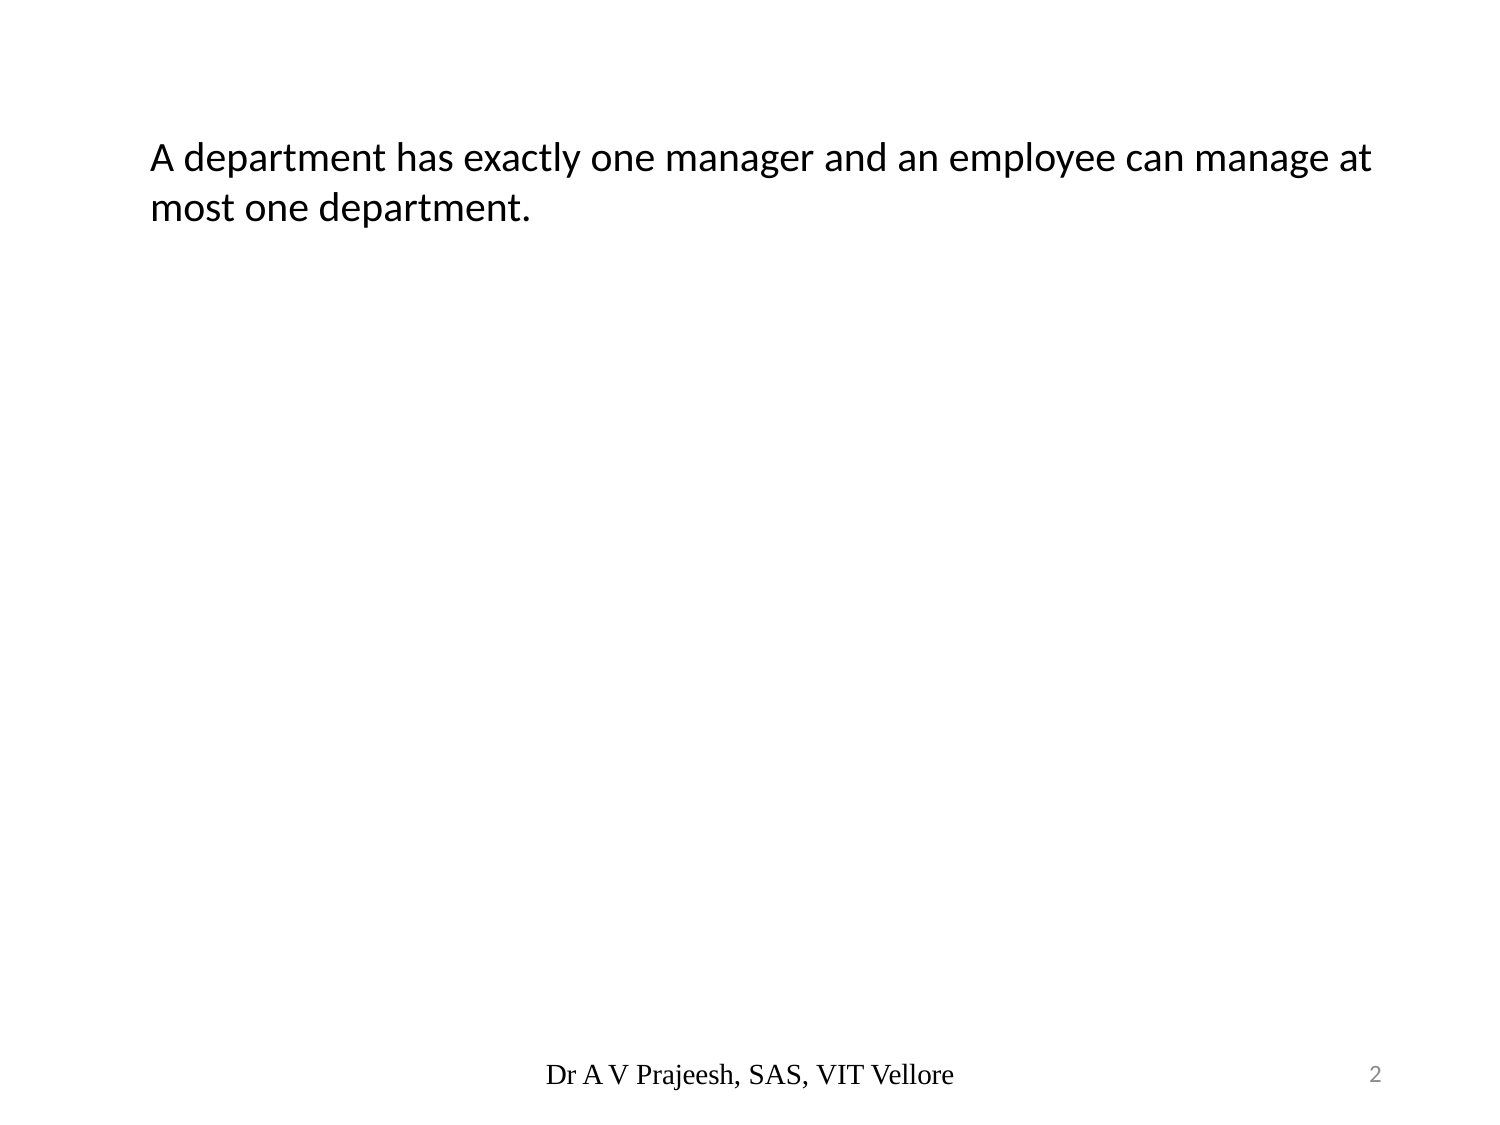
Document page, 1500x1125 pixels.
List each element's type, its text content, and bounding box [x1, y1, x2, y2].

slide_number 2 [1059, 1042, 1397, 1103]
text_box A department has exactly one manager and an employee can manage at most one department. [135, 122, 1397, 438]
footer Dr A V Prajeesh, SAS, VIT Vellore [496, 1042, 1004, 1103]
